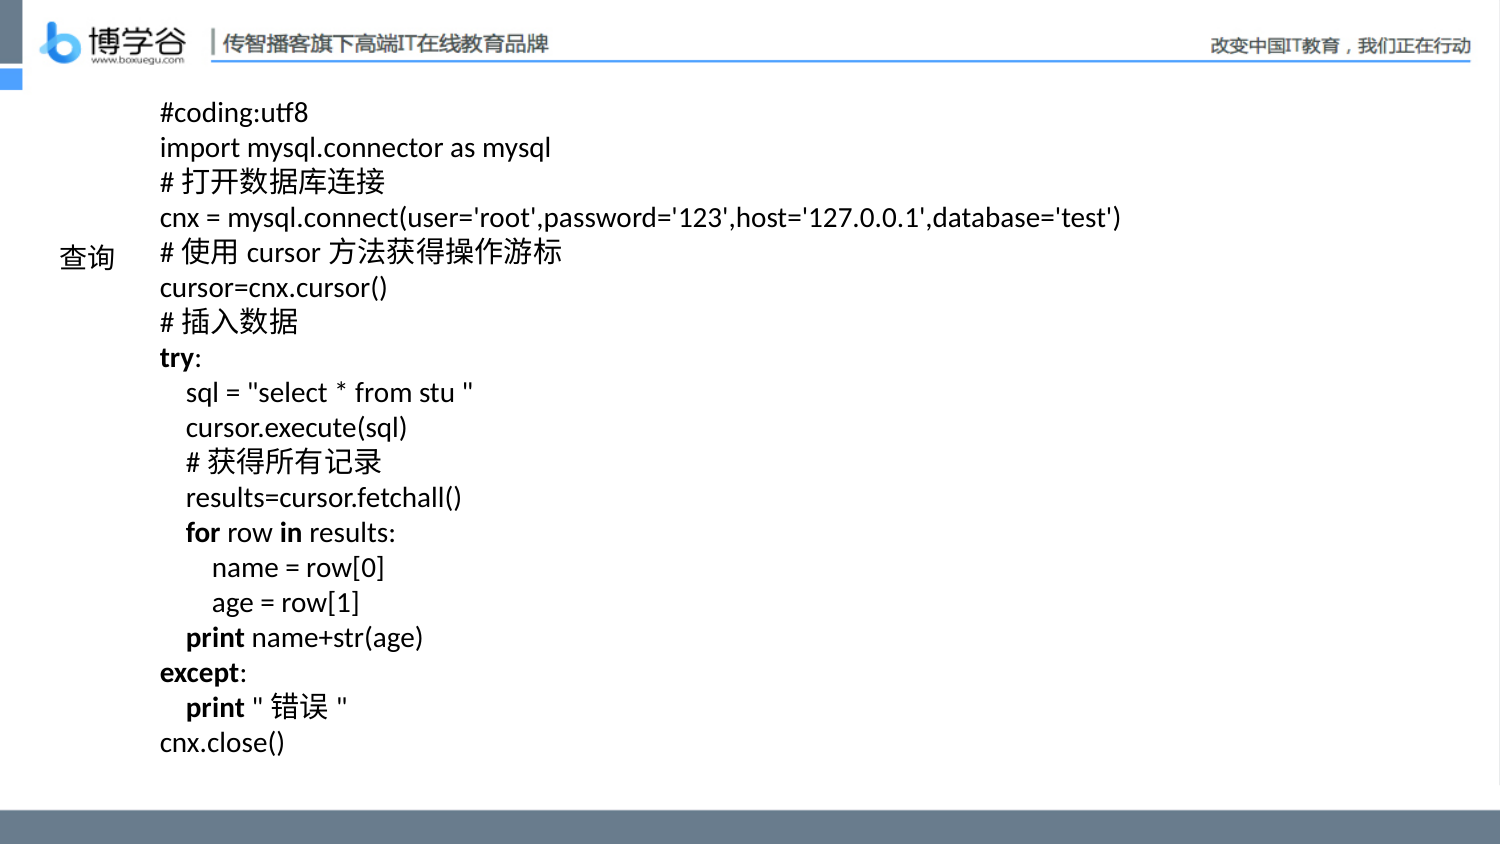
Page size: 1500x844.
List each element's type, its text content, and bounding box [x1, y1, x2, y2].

text_box #coding:utf8 import mysql.connector as mysql #打开数据库连接 cnx = mysql.connect(user='root',password='123',host='127.0.0.1',database='test') #使用cursor方法获得操作游标 cursor=cnx.cursor() #插入数据 try: sql = "select * from stu " cursor.execute(sql) #获得所有记录 results=cursor.fetchall() for row in results: name = row[0] age = row[1] print name+str(age) except: print "错误" cnx.close() [145, 86, 1217, 766]
text_box 查询 [44, 233, 131, 282]
picture [0, 0, 1500, 844]
